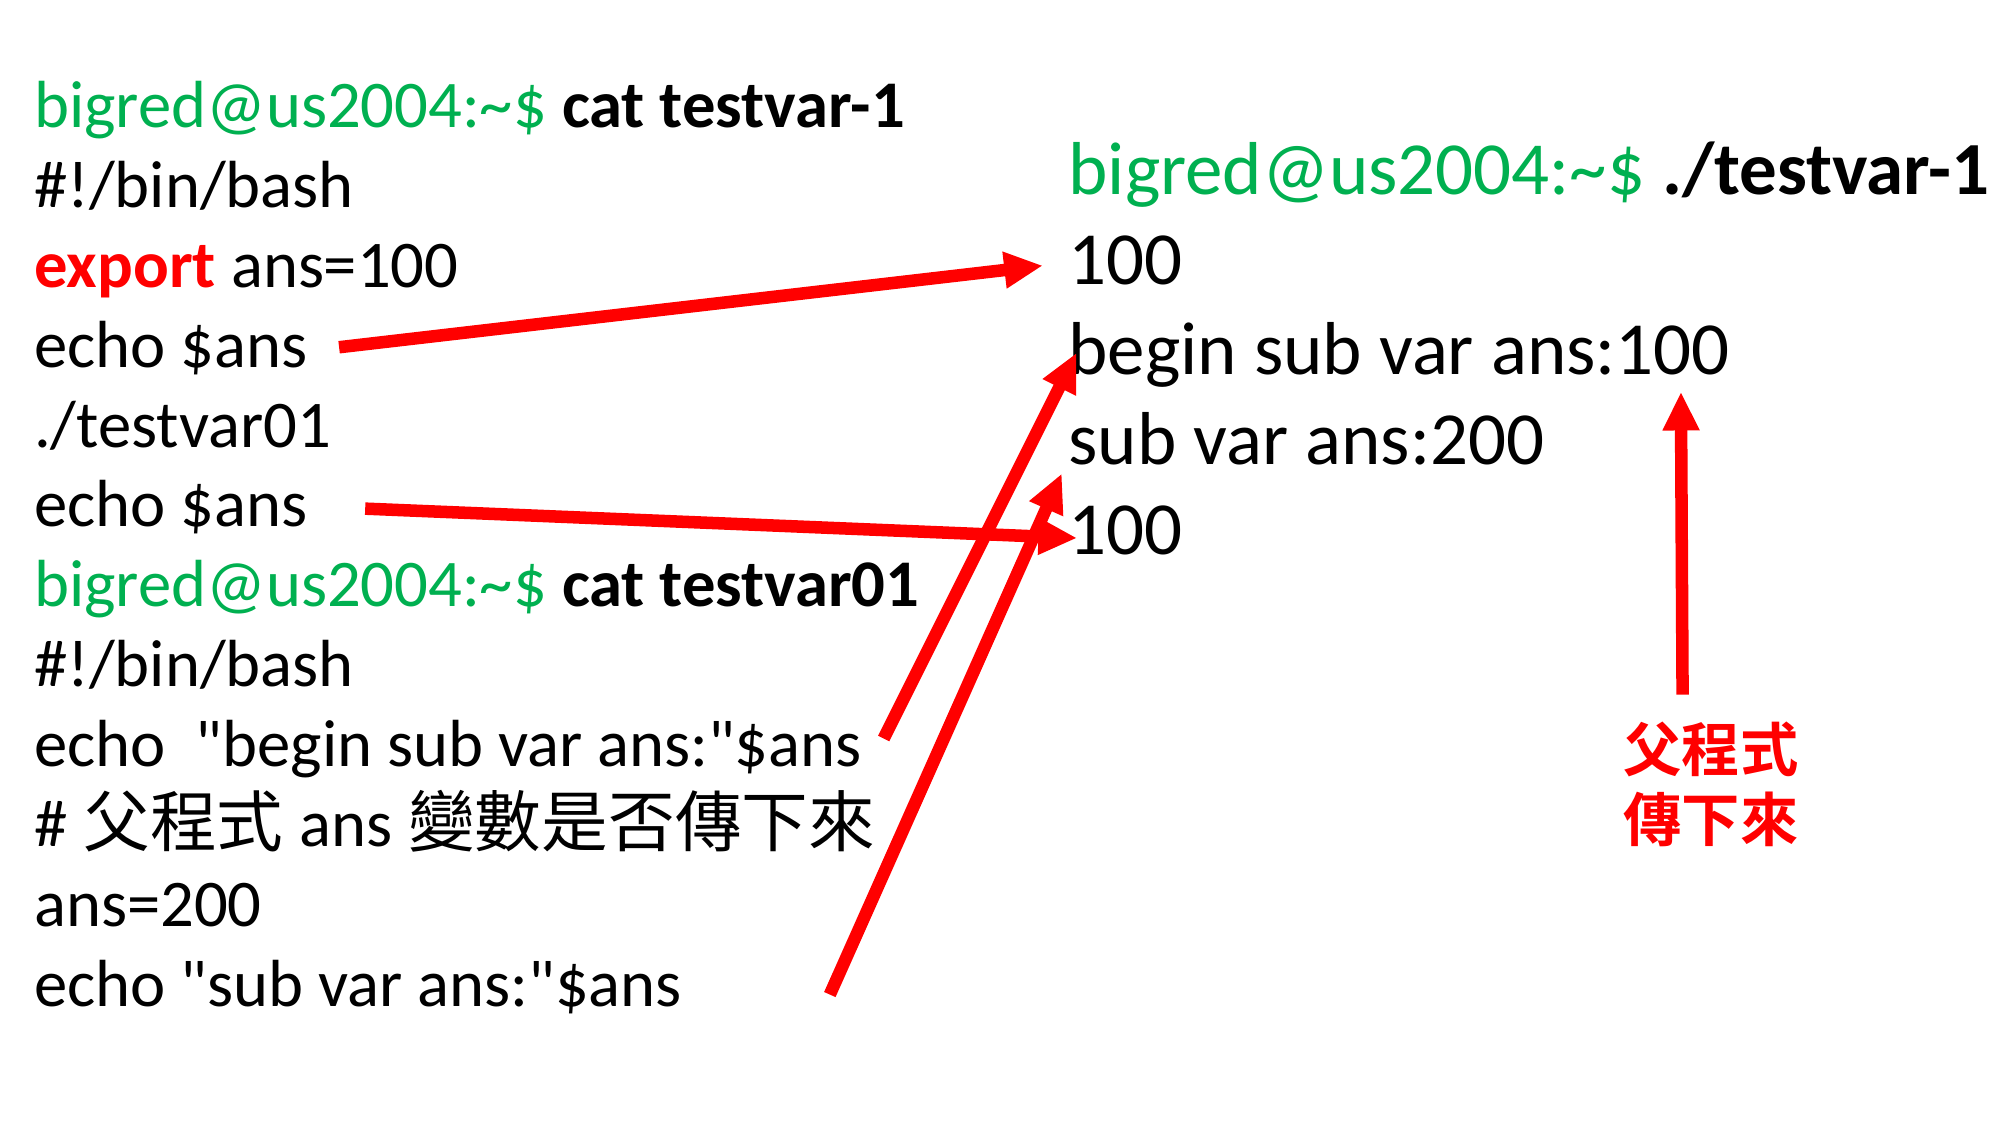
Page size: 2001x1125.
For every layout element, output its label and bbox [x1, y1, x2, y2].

text_box [19, 53, 2000, 1038]
